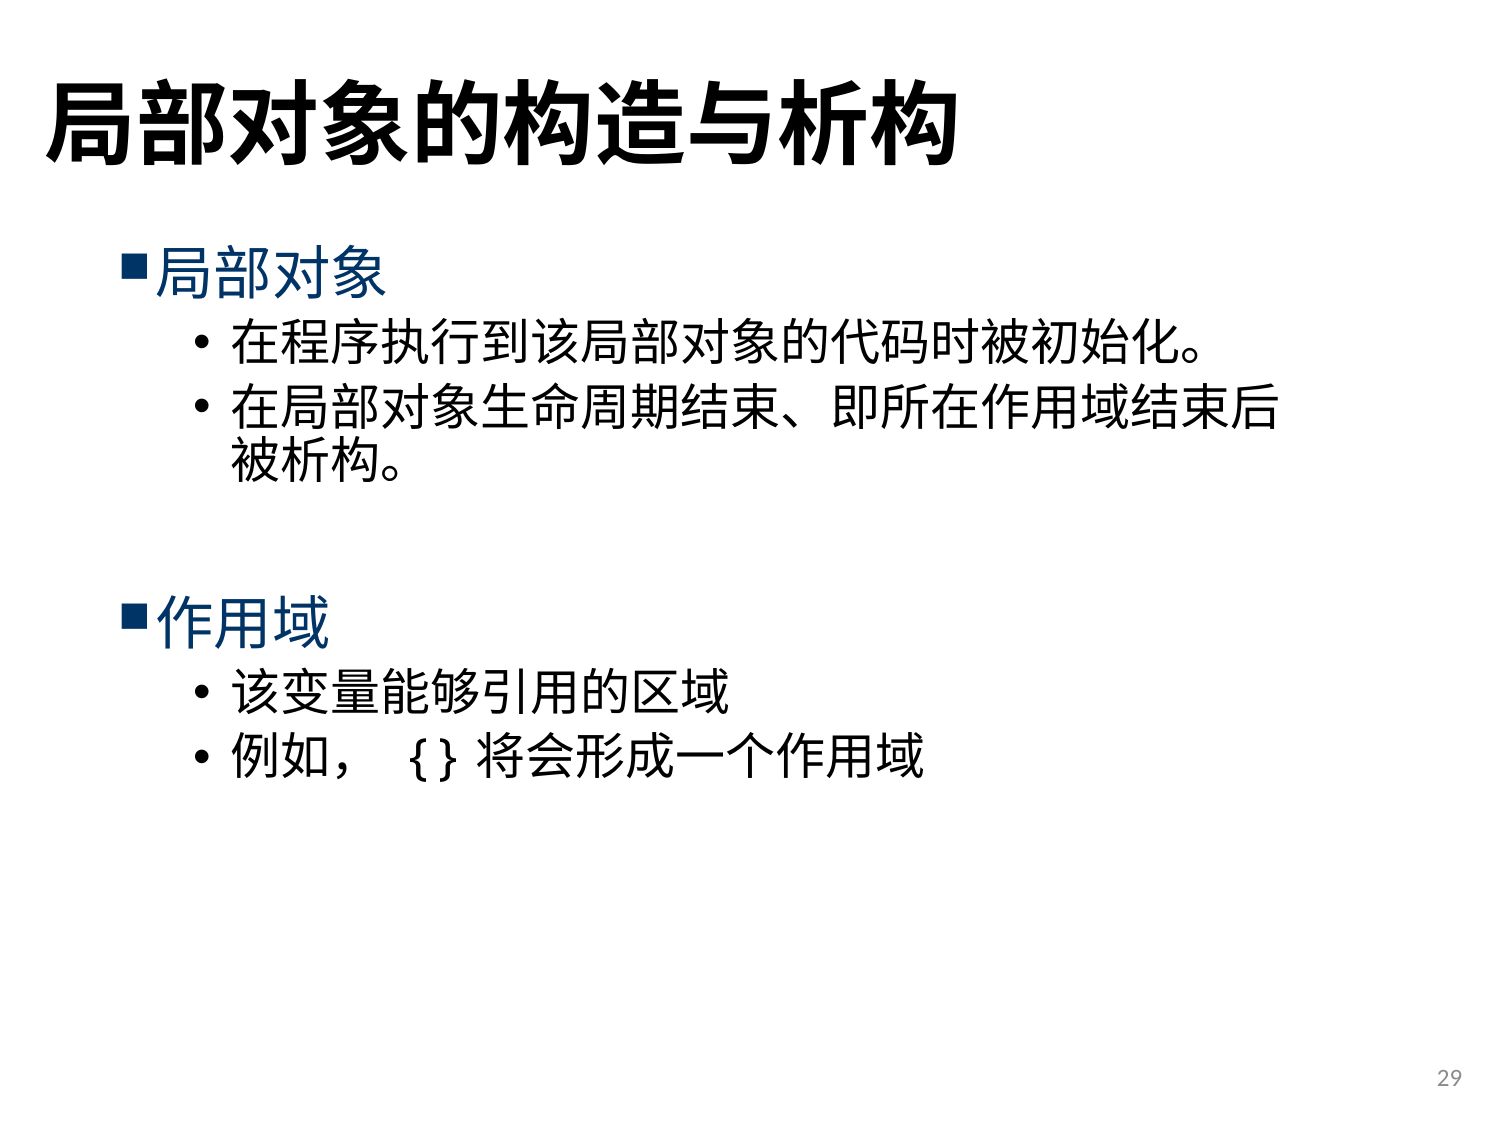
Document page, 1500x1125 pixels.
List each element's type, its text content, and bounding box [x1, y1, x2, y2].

title 局部对象的构造与析构 [29, 19, 1324, 237]
slide_number 29 [1139, 1046, 1478, 1107]
list 局部对象 在程序执行到该局部对象的代码时被初始化。 在局部对象生命周期结束、即所在作用域结束后被析构。 作用域 该变量能够引用的区域 例如， {}将会形成一个作用域 [103, 236, 1324, 1047]
